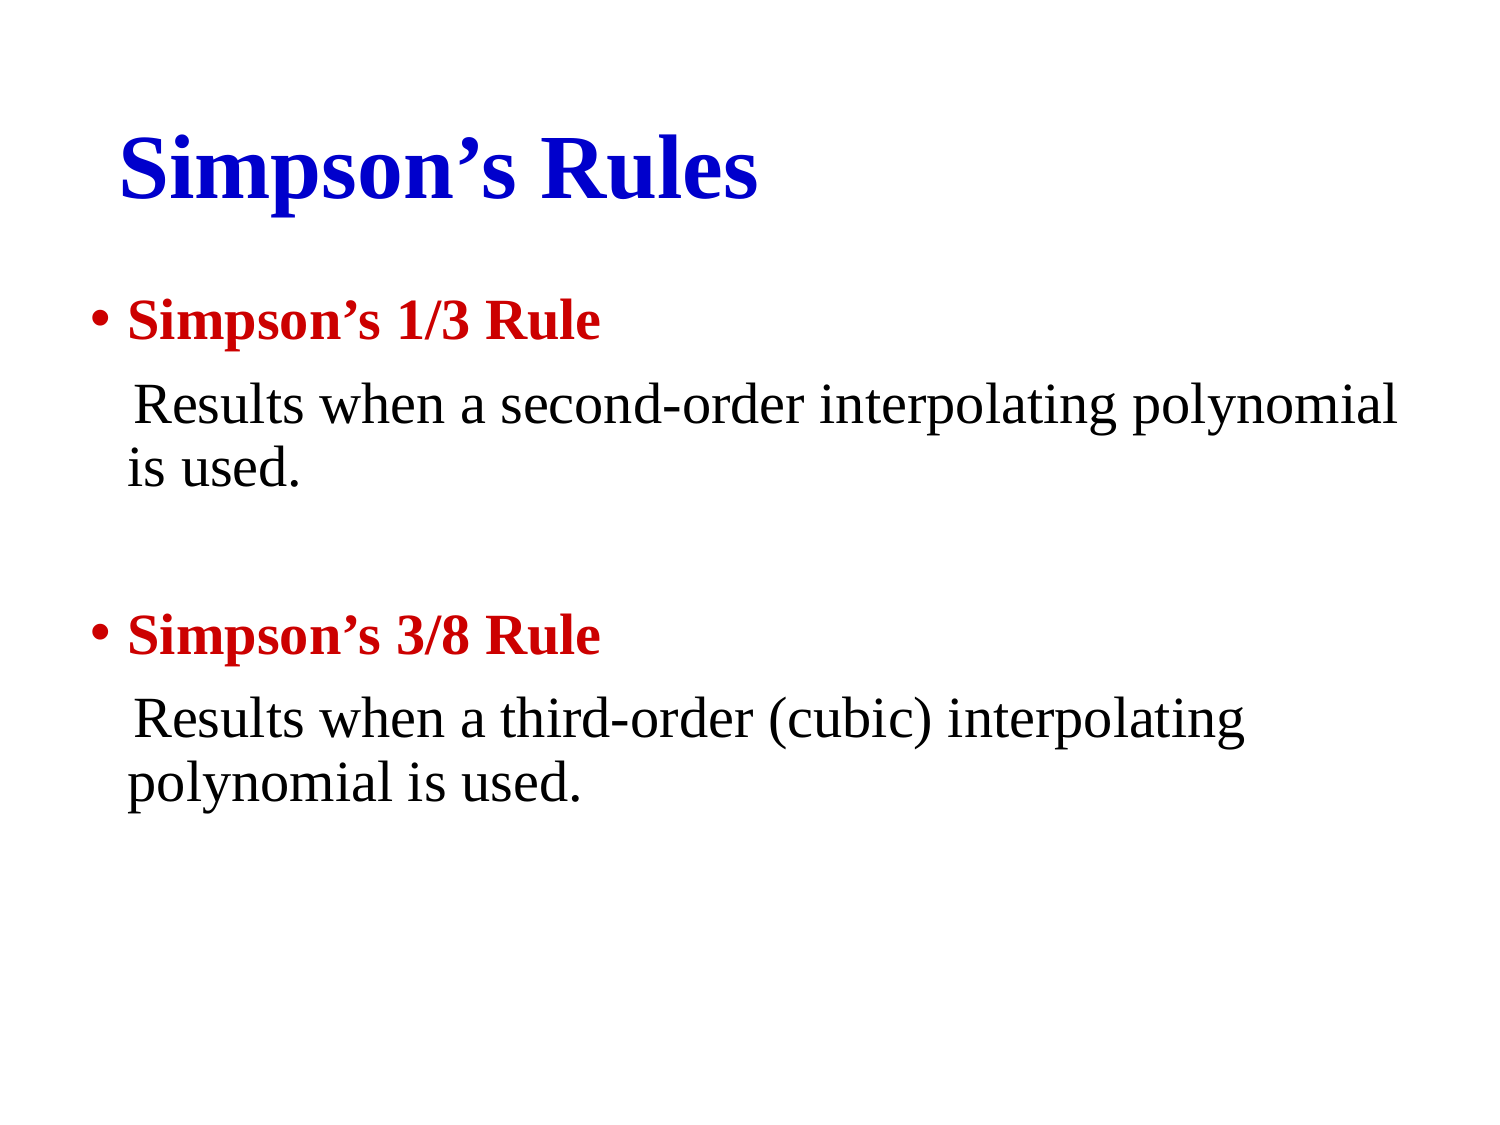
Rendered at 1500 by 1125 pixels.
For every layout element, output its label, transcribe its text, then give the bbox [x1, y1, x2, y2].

title Simpson’s Rules [103, 59, 1397, 278]
list Simpson’s 1/3 Rule Results when a second-order interpolating polynomial is used. Simpson’s 3/8 Rule Results when a third-order (cubic) interpolating polynomial is used. [75, 282, 1459, 1006]
